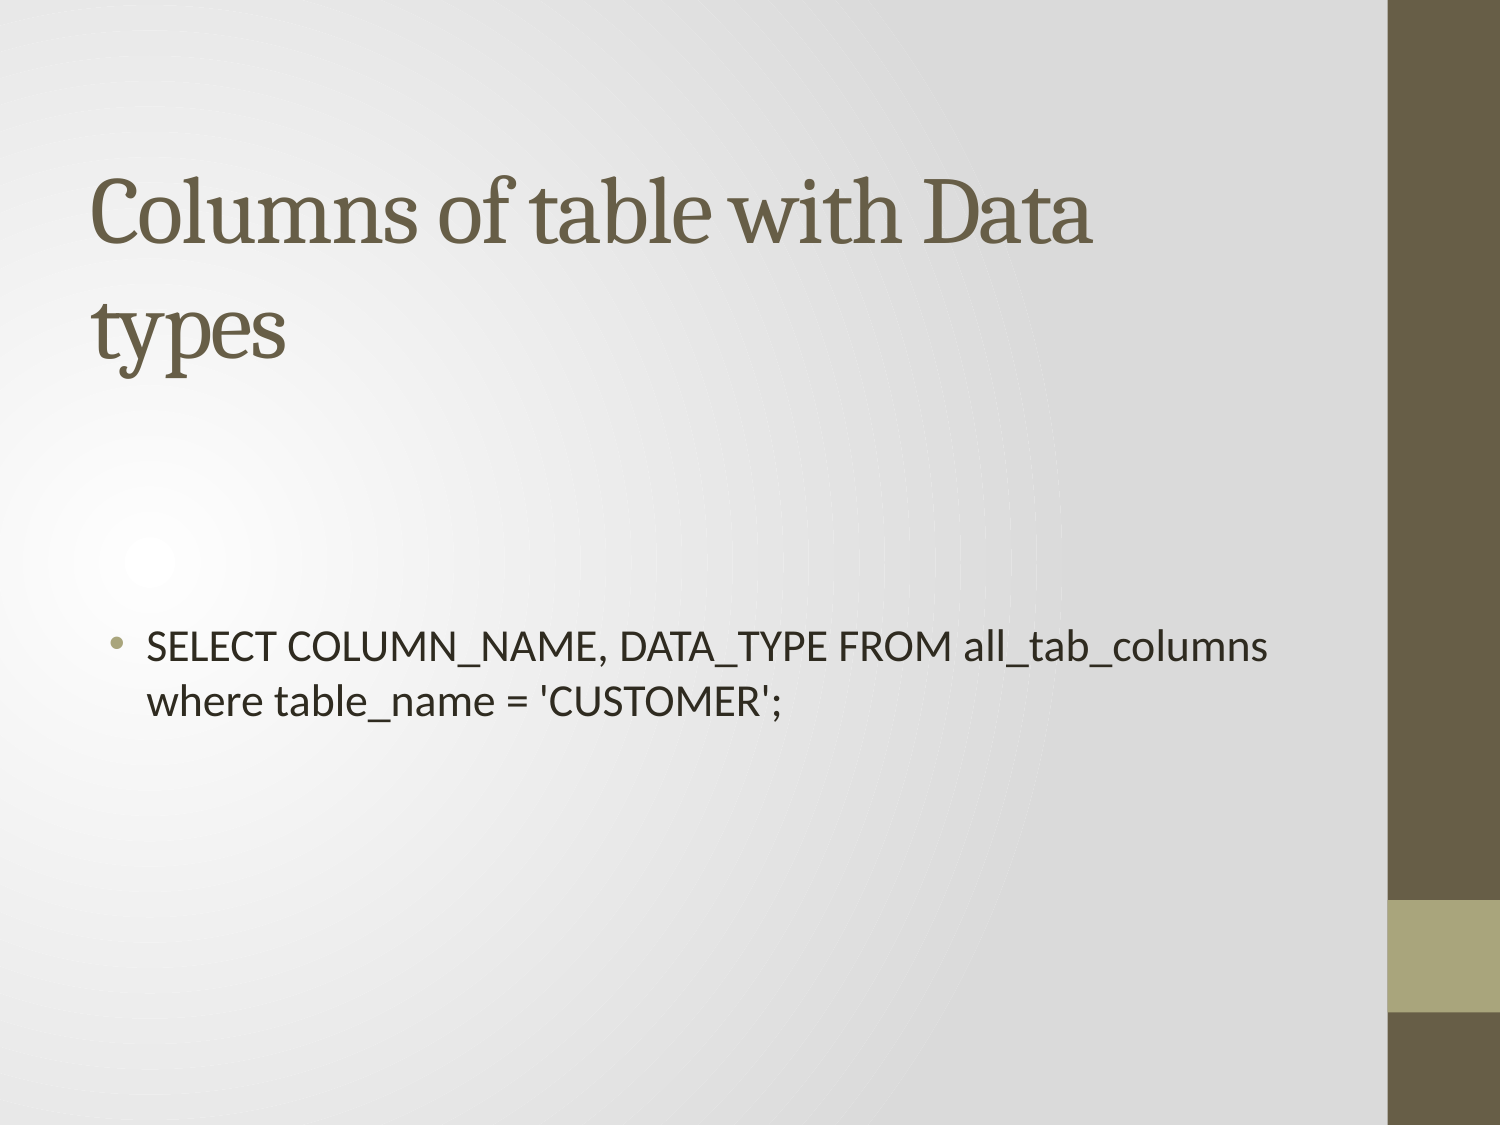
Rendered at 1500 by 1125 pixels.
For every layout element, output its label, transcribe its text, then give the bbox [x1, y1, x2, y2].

title Columns of table with Data types [75, 45, 1325, 250]
list SELECT COLUMN_NAME, DATA_TYPE FROM all_tab_columns where table_name = 'CUSTOMER'; [75, 287, 1325, 1050]
